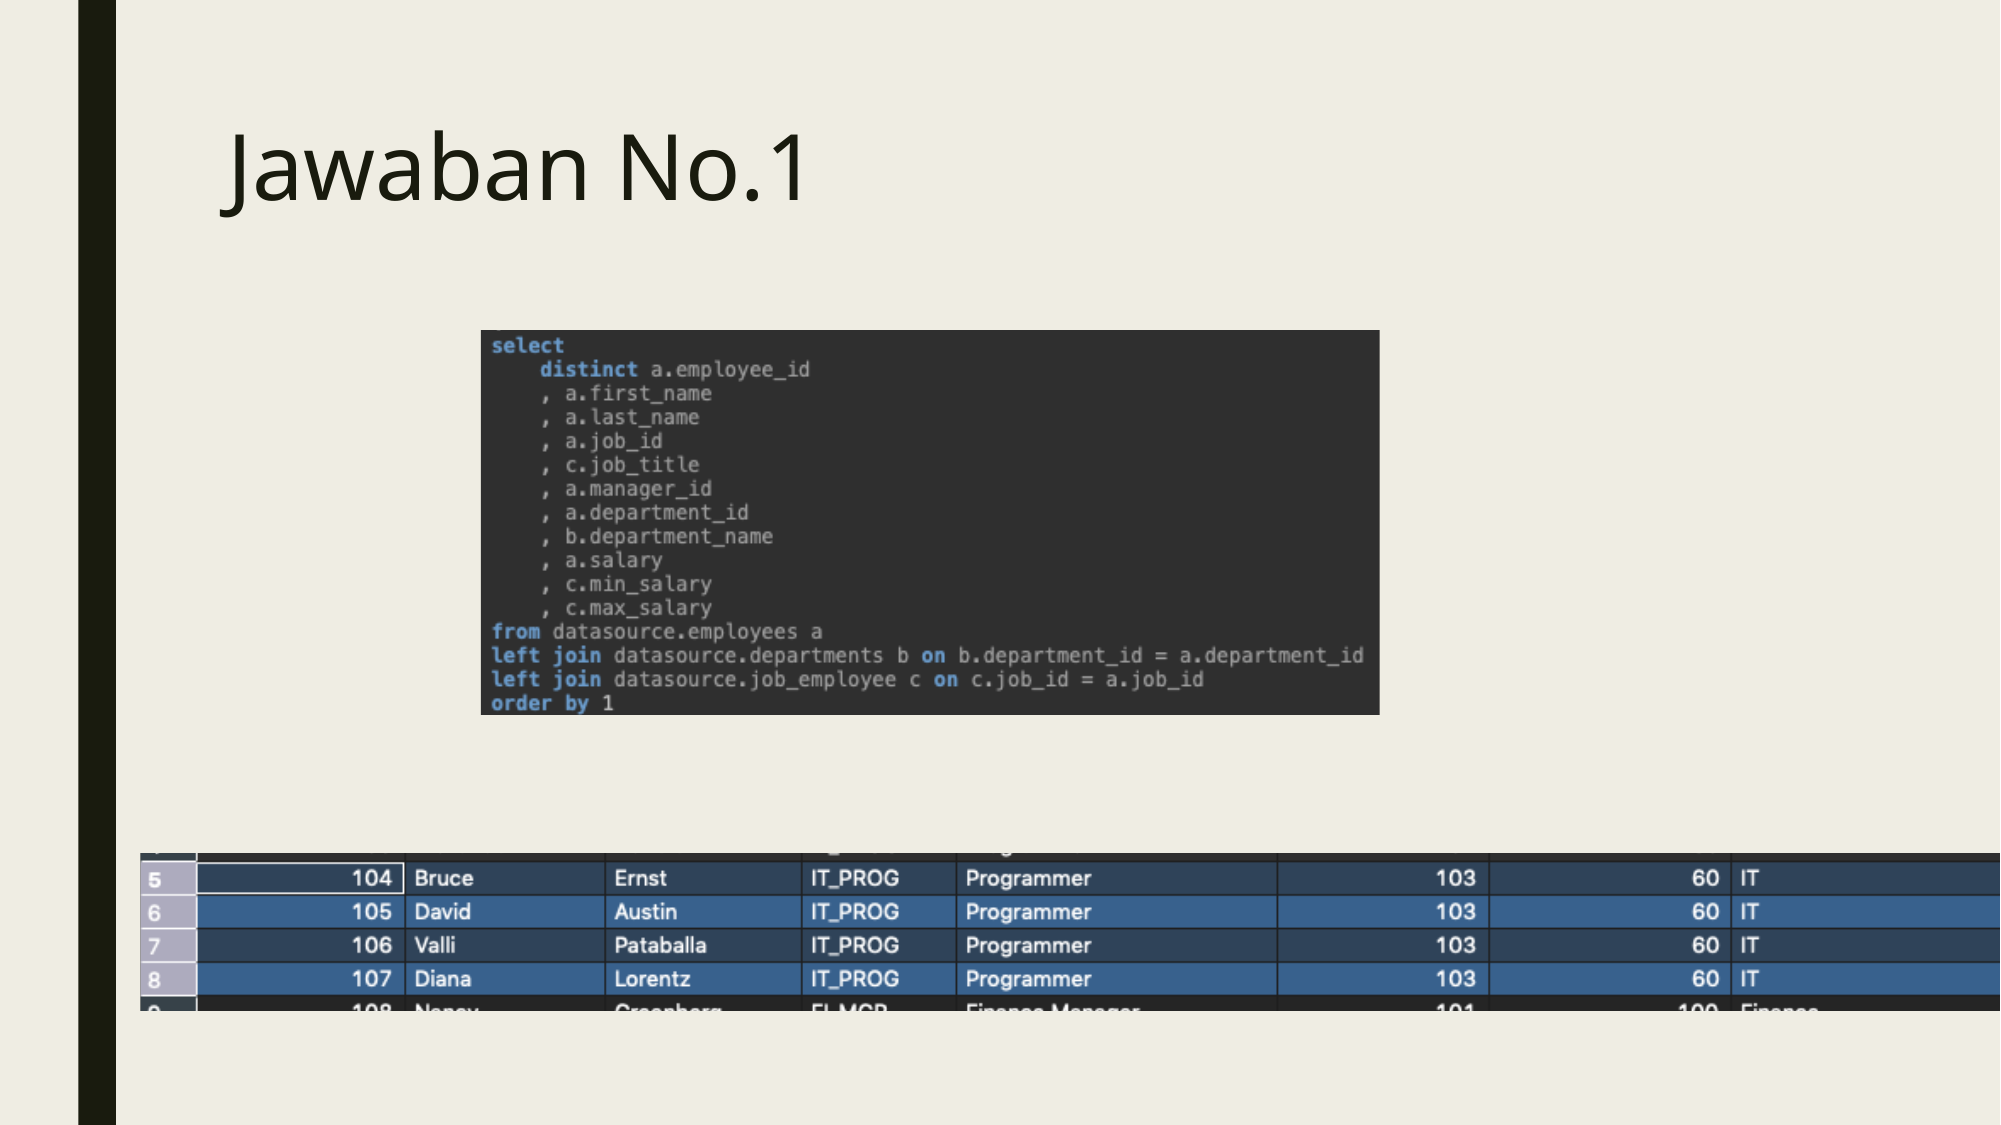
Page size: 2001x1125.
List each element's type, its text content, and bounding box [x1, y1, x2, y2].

picture [140, 853, 2000, 1011]
title Jawaban No.1 [212, 114, 1788, 231]
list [480, 330, 1380, 715]
